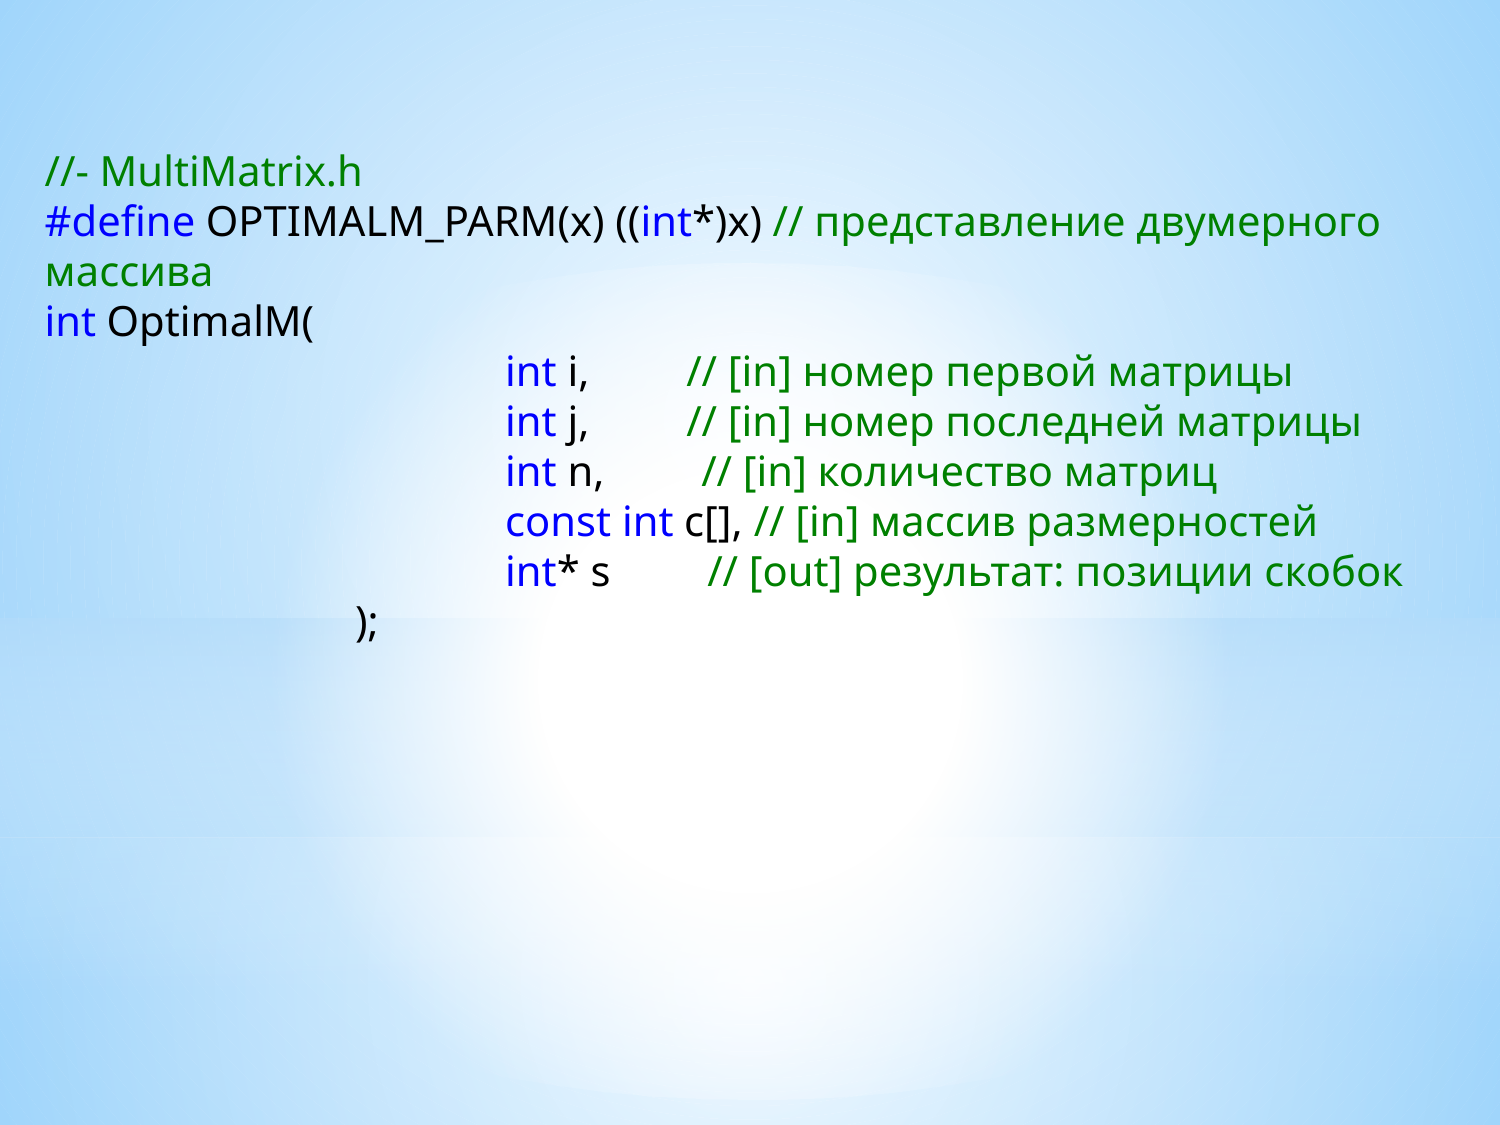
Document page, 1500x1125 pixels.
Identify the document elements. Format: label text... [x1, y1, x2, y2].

text_box //- MultiMatrix.h #define OPTIMALM_PARM(x) ((int*)x) // представлениe двумерного массива int OptimalM( int i, // [in] номер первой матрицы int j, // [in] номер последней матрицы int n, // [in] количество матриц const int c[], // [in] массив размерностей int* s // [out] результат: позиции скобок ); [29, 137, 1495, 658]
